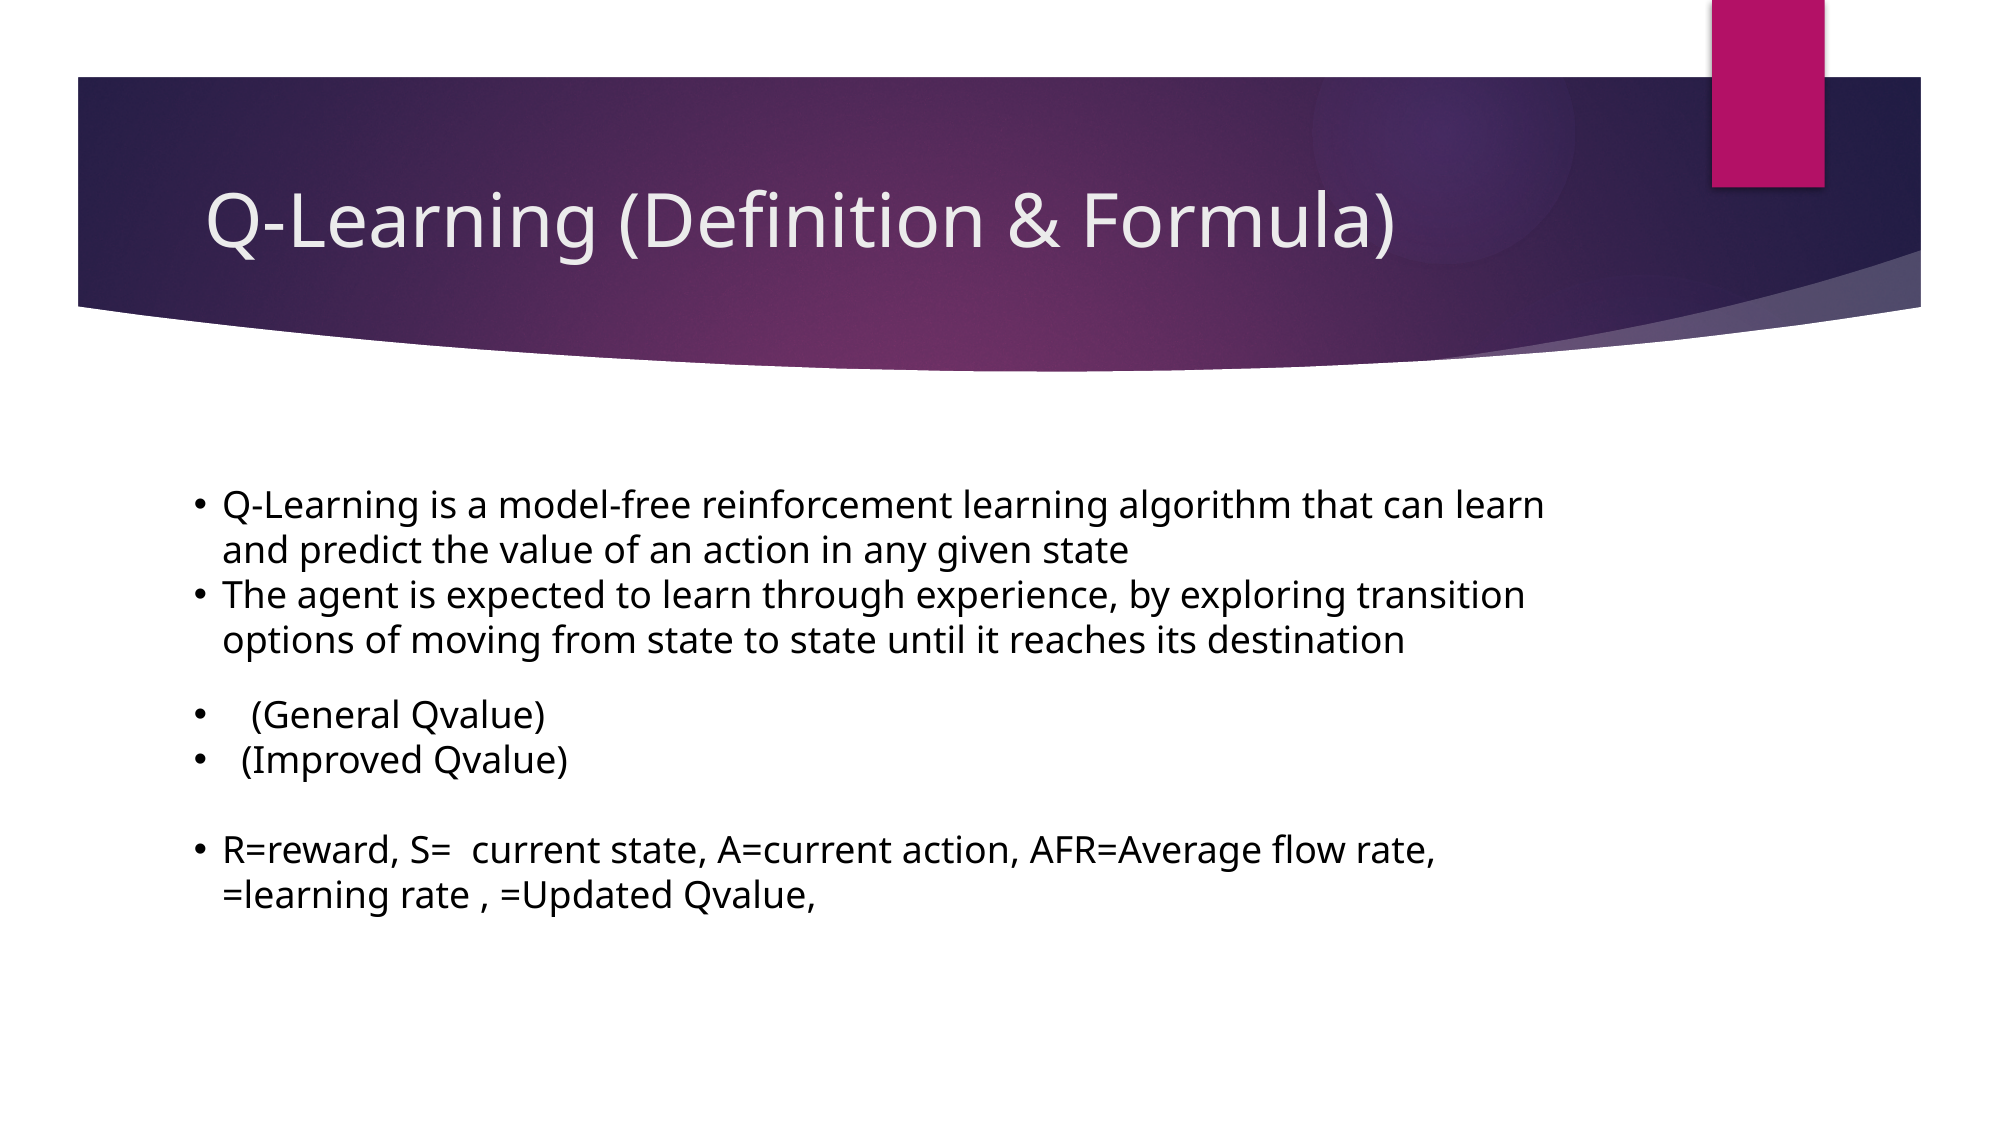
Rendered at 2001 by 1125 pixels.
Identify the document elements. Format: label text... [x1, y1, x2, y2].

title Q-Learning (Definition & Formula) [189, 159, 1627, 276]
